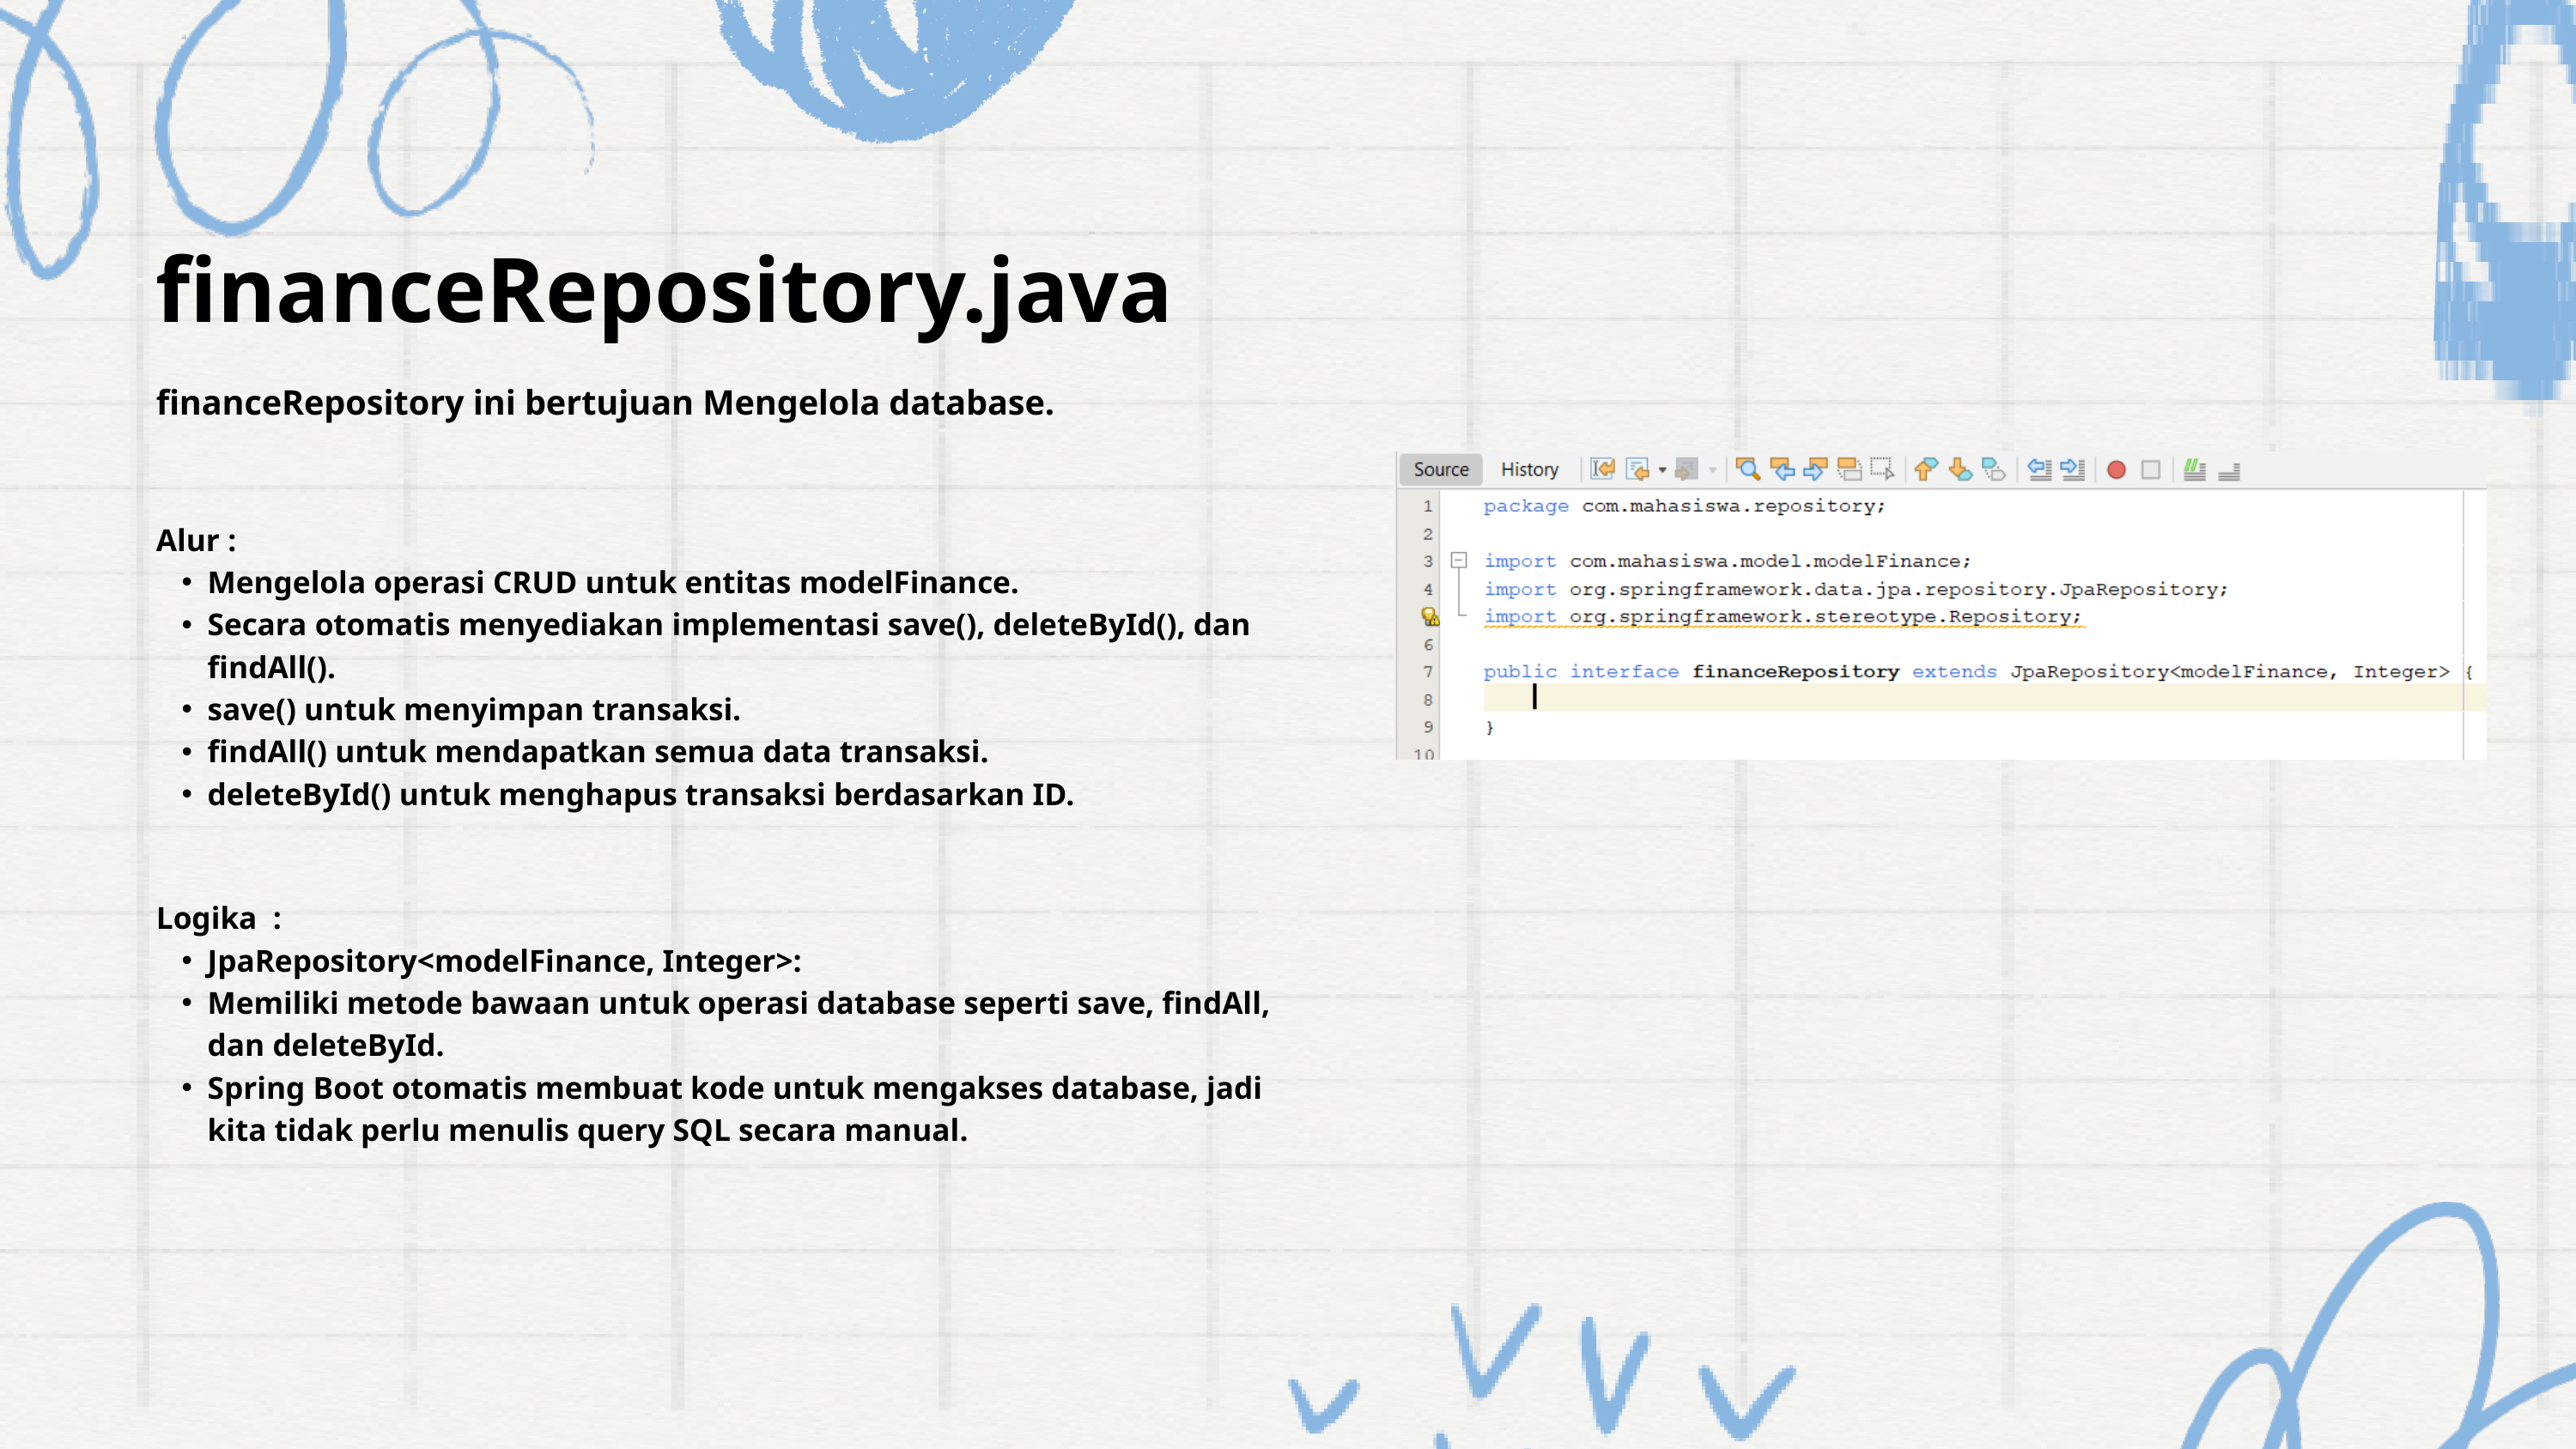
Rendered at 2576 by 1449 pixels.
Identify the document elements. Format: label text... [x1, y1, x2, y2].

text_box [0, 0, 2576, 1449]
text_box [0, 0, 596, 282]
text_box [1394, 452, 2488, 760]
text_box financeRepository ini bertujuan Mengelola database. [155, 374, 1328, 422]
text_box [2431, 0, 2576, 419]
text_box financeRepository.java [155, 253, 1271, 341]
text_box [1288, 1303, 1862, 1449]
text_box Logika : JpaRepository<modelFinance, Integer>: Memiliki metode bawaan untuk operasi database seperti save, findAll, dan deleteById. Spring Boot otomatis membuat kode untuk mengakses database, jadi kita tidak perlu menulis query SQL secara manual. [155, 893, 1299, 1190]
text_box [704, 0, 1113, 145]
text_box Alur : Mengelola operasi CRUD untuk entitas modelFinance. Secara otomatis menyediakan implementasi save(), deleteById(), dan findAll(). save() untuk menyimpan transaksi. findAll() untuk mendapatkan semua data transaksi. deleteById() untuk menghapus transaksi berdasarkan ID. [155, 515, 1299, 854]
text_box [2162, 1202, 2576, 1449]
